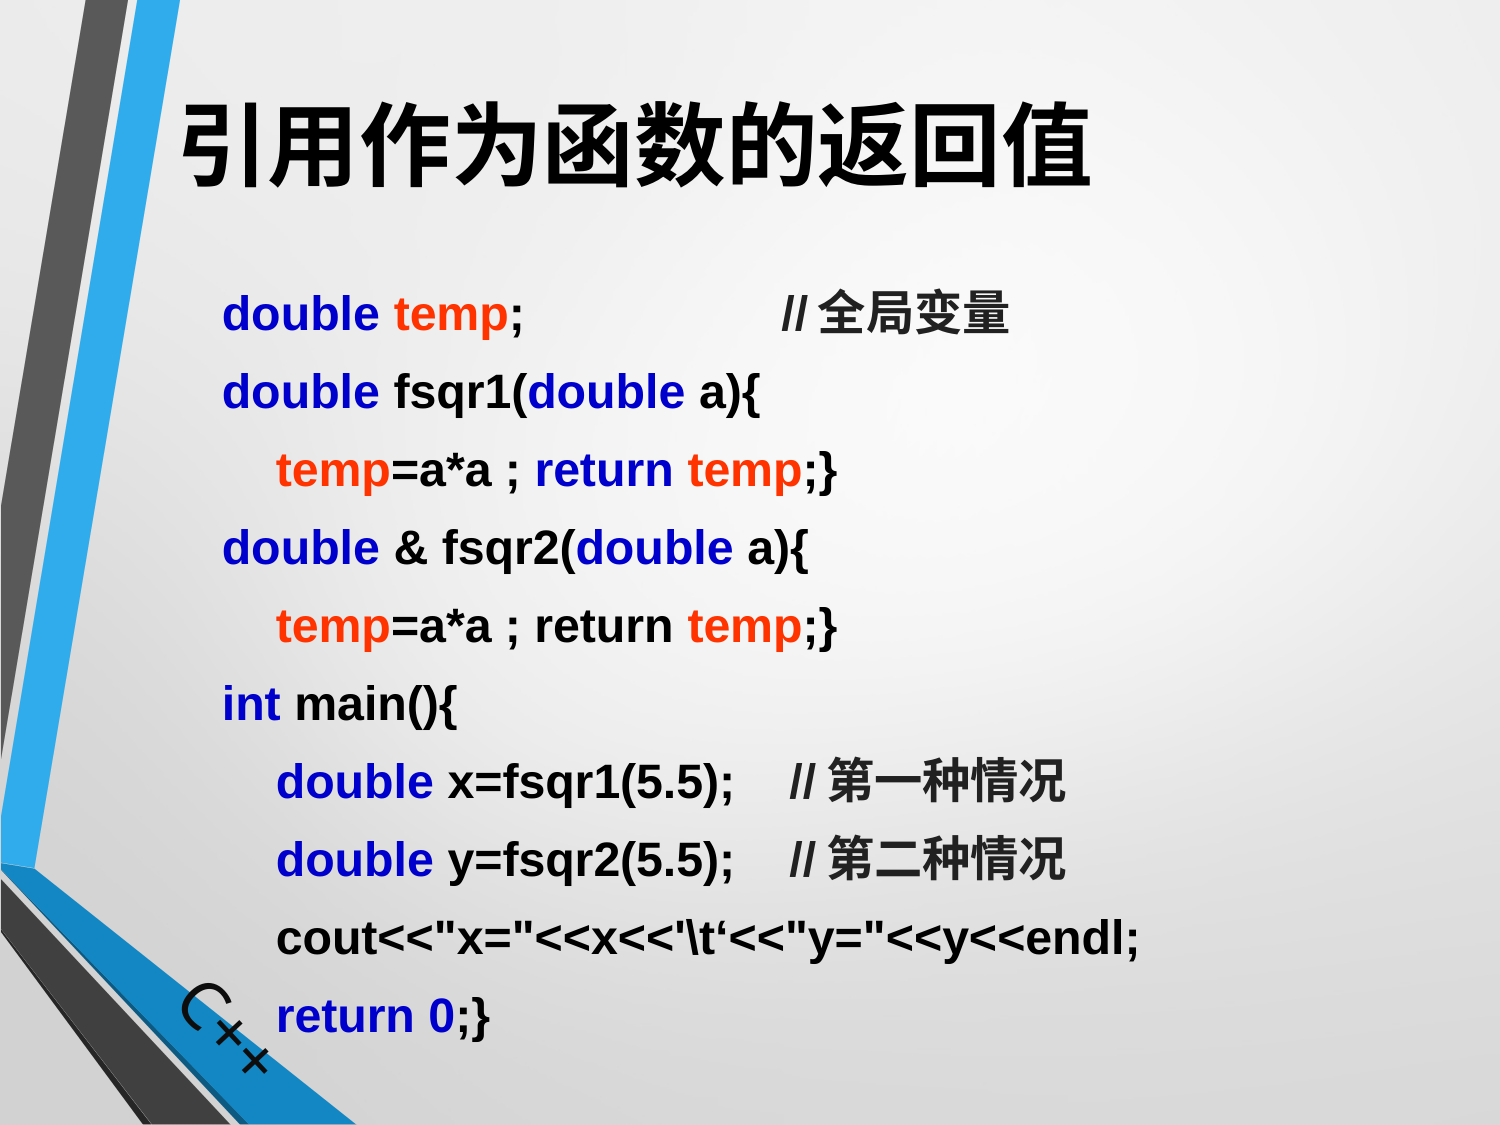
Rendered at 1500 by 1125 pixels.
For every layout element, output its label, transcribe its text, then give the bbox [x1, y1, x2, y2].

title 引用作为函数的返回值 [161, 43, 1425, 242]
list double temp; //全局变量 double fsqr1(double a){ temp=a*a ; return temp;} double & fsqr2(double a){ temp=a*a ; return temp;} int main(){ double x=fsqr1(5.5); //第一种情况 double y=fsqr2(5.5); //第二种情况 cout<<"x="<<x<<'\t‘<<"y="<<y<<endl; return 0;} [161, 275, 1425, 1053]
picture [0, 0, 358, 1125]
